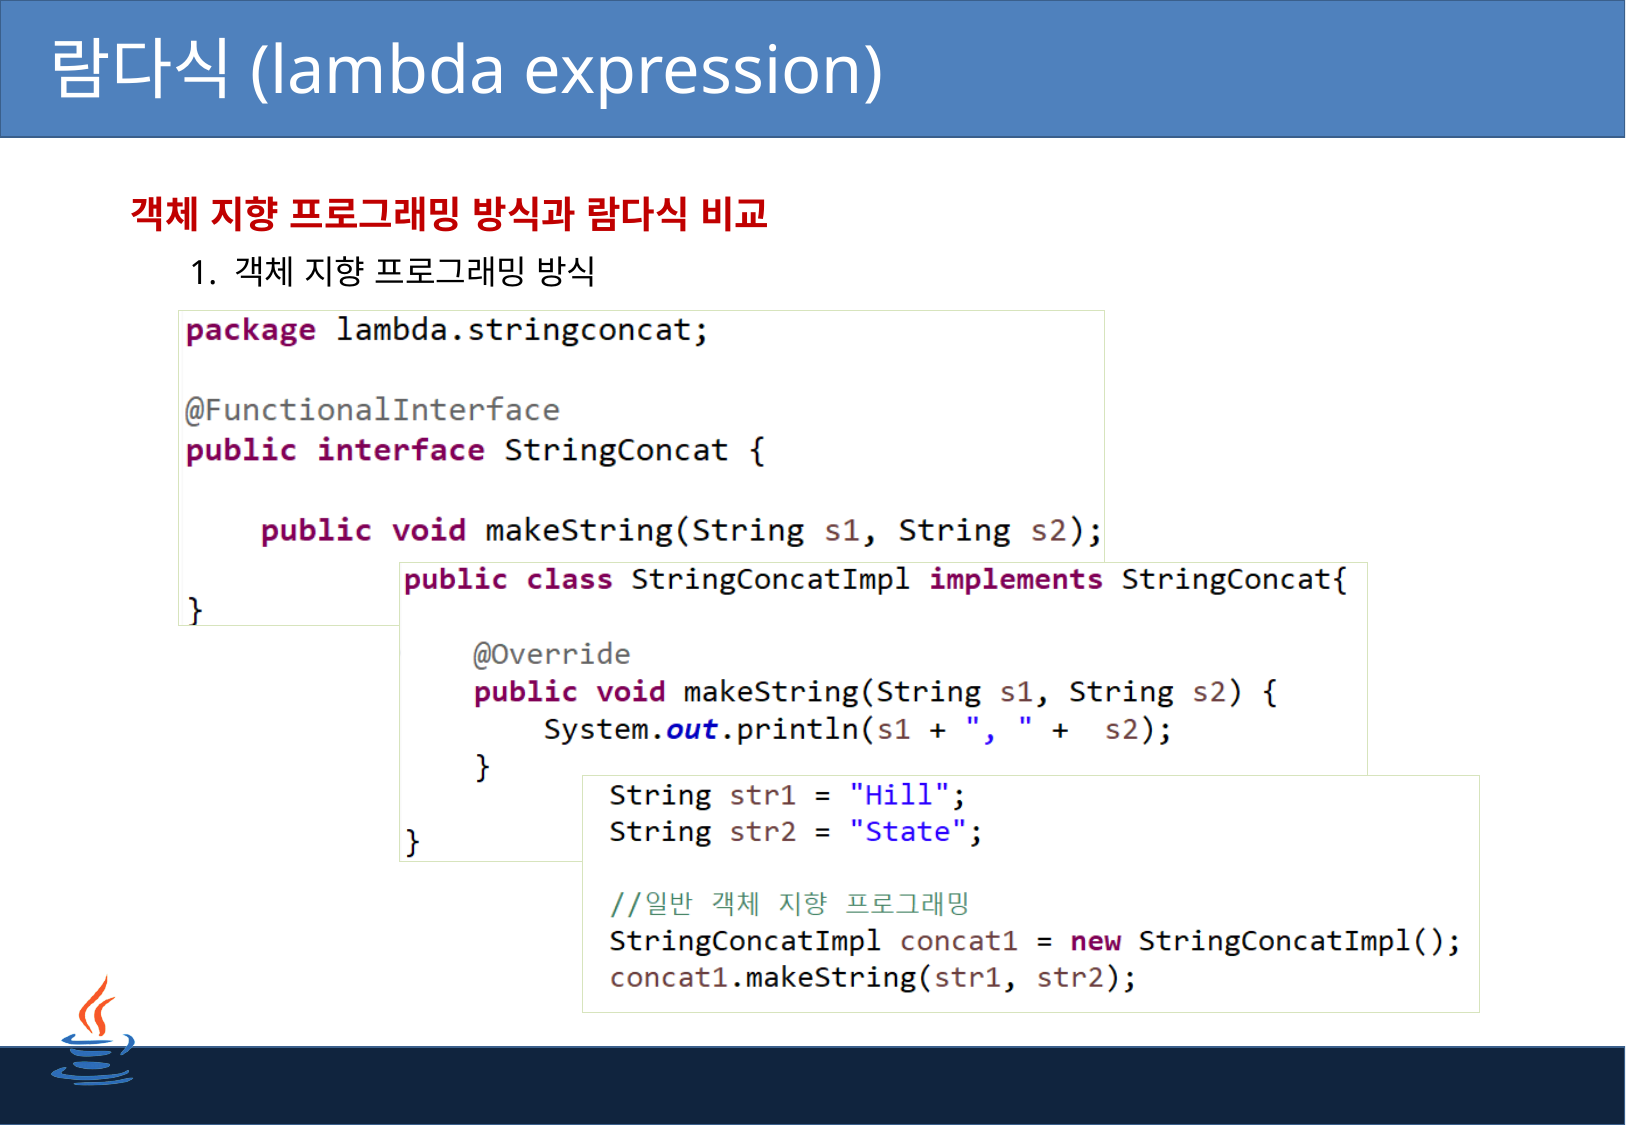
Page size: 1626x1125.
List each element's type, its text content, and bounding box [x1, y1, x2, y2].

title 람다식(lambda expression) [0, 0, 1018, 138]
picture [38, 973, 151, 1086]
text_box 객체 지향 프로그래밍 방식과 람다식 비교 [116, 160, 1049, 249]
text_box 1. 객체 지향 프로그래밍 방식 [174, 243, 730, 299]
picture [177, 310, 1480, 1013]
